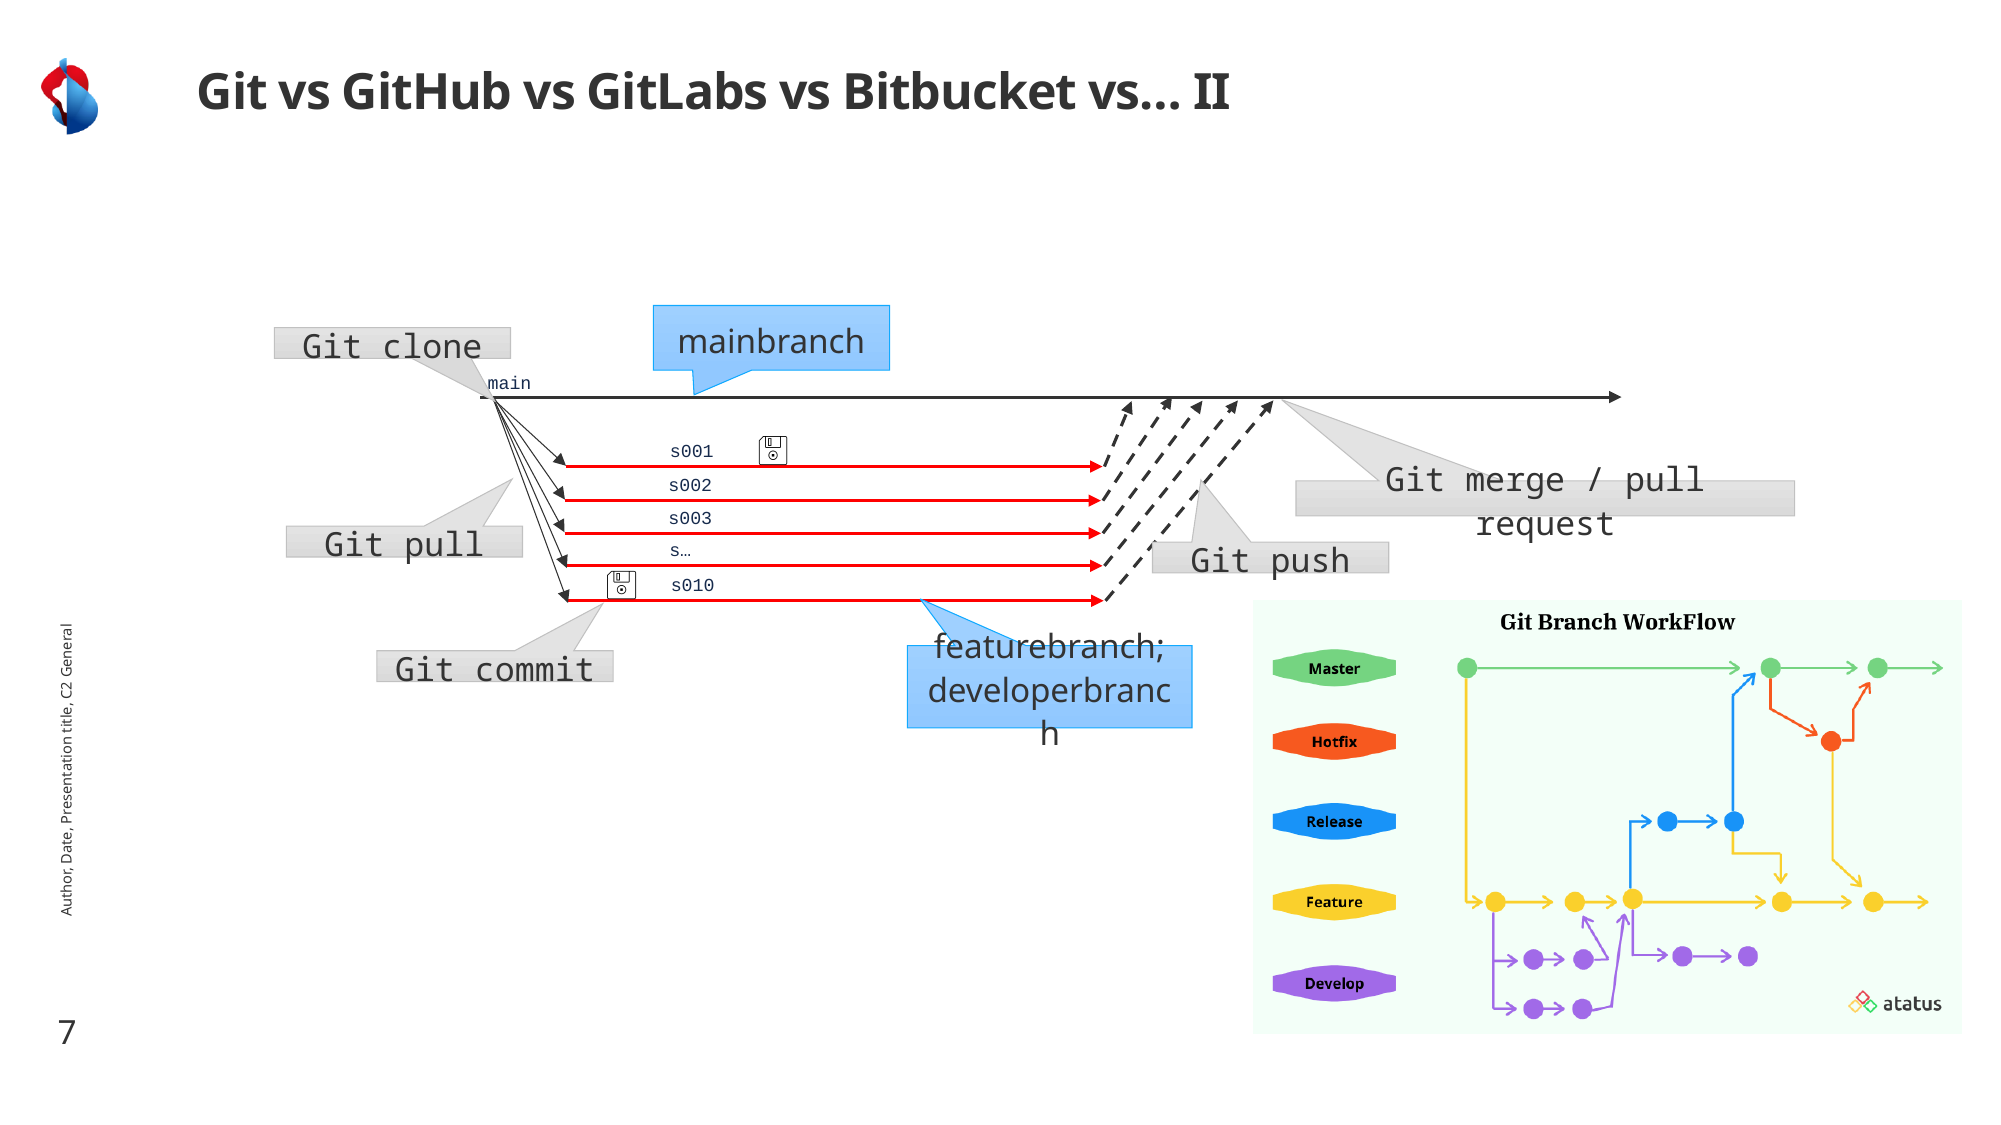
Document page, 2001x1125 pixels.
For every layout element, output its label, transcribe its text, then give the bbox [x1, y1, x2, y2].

slide_number 7 [31, 999, 103, 1059]
text_box s003 [653, 501, 728, 533]
text_box Git merge / pull request [1281, 399, 1796, 517]
text_box Git commit [376, 604, 614, 683]
picture [1252, 600, 1962, 1034]
picture [601, 565, 642, 605]
text_box featurebranch; developerbranch [906, 601, 1193, 729]
footer Author, Date, Presentation title, C2 General [43, 243, 91, 917]
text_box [492, 396, 568, 603]
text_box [1105, 400, 1274, 601]
text_box Git clone [273, 327, 512, 397]
text_box s010 [656, 566, 730, 600]
text_box s002 [653, 467, 728, 498]
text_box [1102, 396, 1173, 400]
picture [753, 430, 793, 471]
text_box s001 [655, 431, 729, 466]
text_box Git pull [285, 489, 492, 558]
text_box main [472, 391, 491, 401]
picture [41, 58, 98, 135]
text_box Git push [1274, 541, 1390, 574]
title Git vs GitHub vs GitLabs vs Bitbucket vs… II [196, 54, 1922, 173]
text_box s… [654, 534, 707, 565]
text_box mainbranch [652, 304, 891, 396]
text_box main [475, 363, 547, 396]
